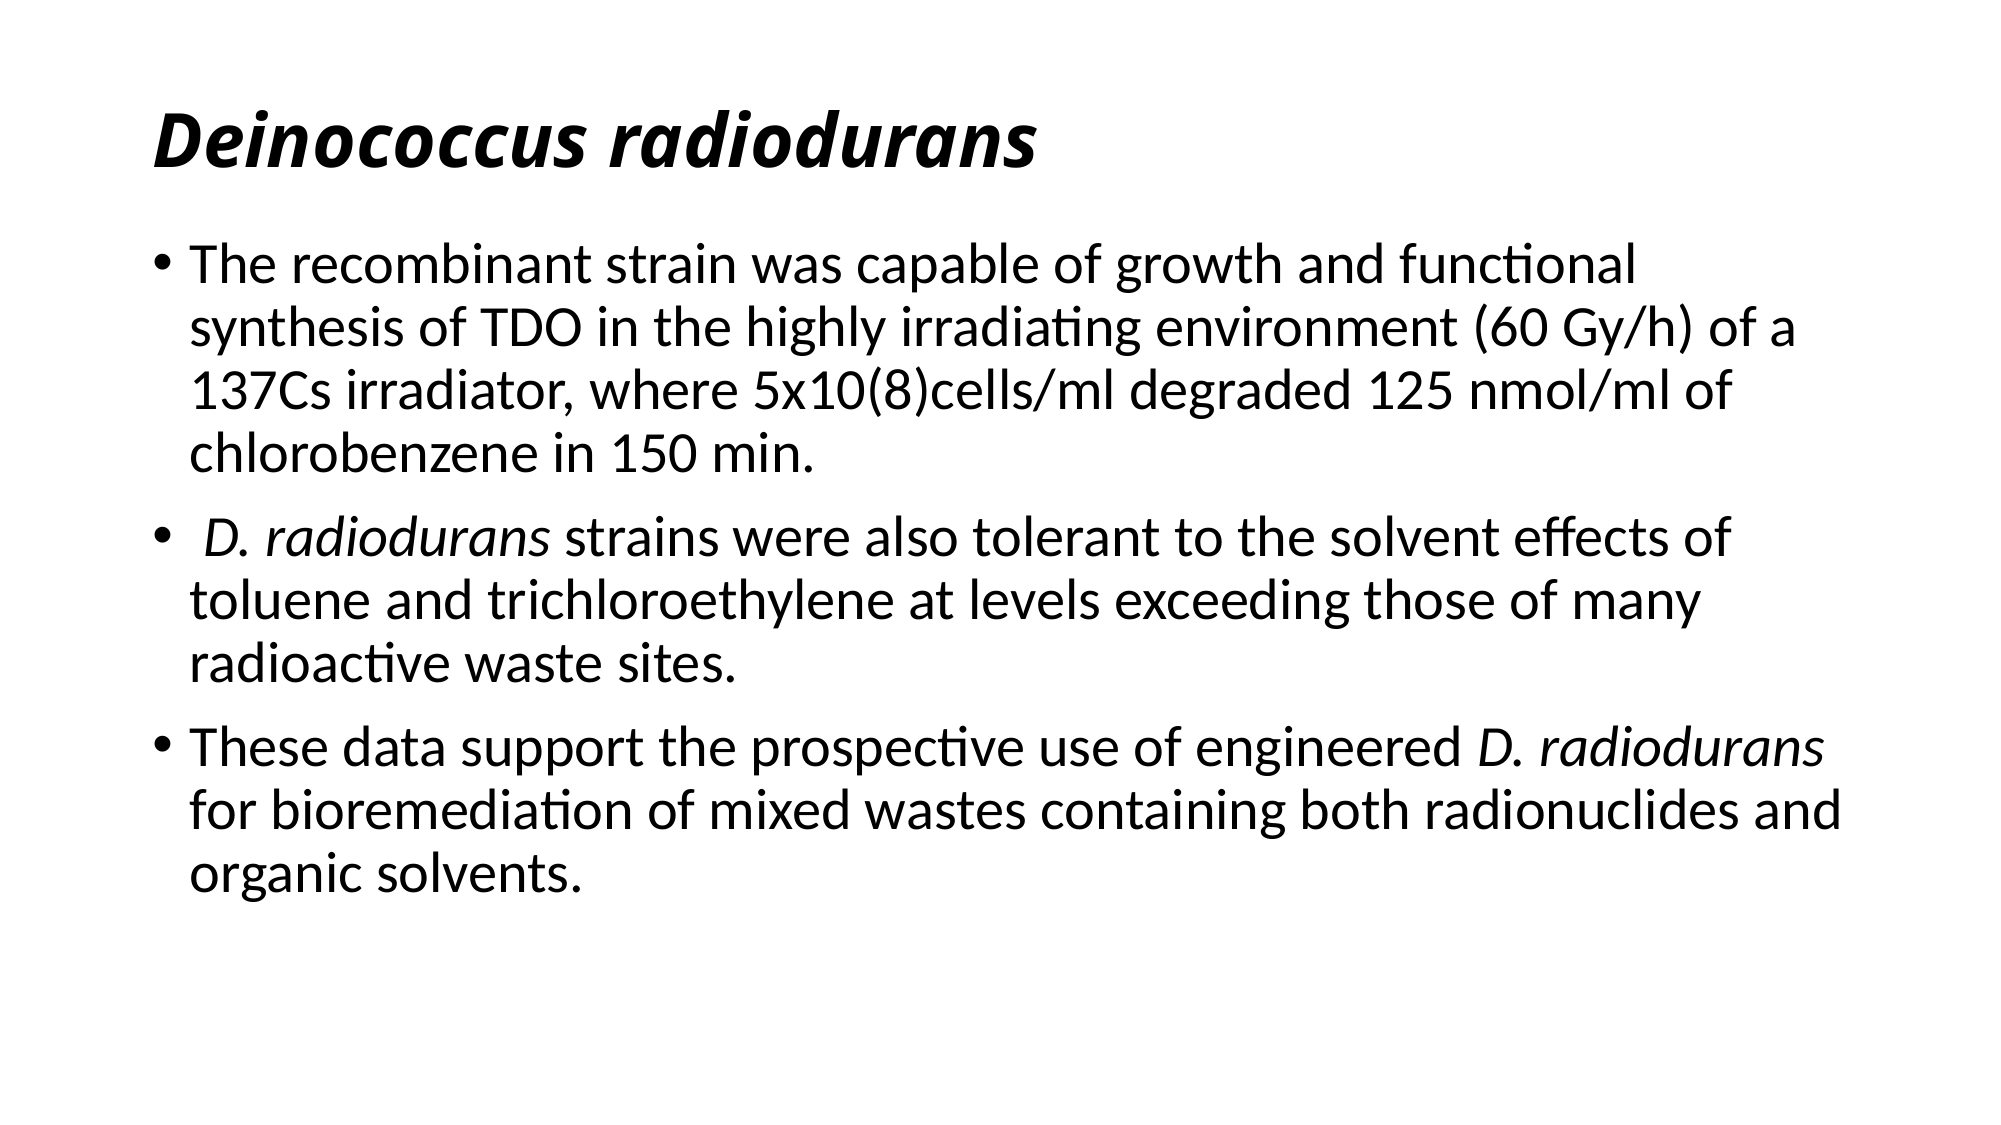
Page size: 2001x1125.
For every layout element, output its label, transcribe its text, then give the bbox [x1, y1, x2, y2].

title Deinococcus radiodurans [137, 59, 1863, 226]
list The recombinant strain was capable of growth and functional synthesis of TDO in the highly irradiating environment (60 Gy/h) of a 137Cs irradiator, where 5x10(8)cells/ml degraded 125 nmol/ml of chlorobenzene in 150 min. D. radiodurans strains were also tolerant to the solvent effects of toluene and trichloroethylene at levels exceeding those of many radioactive waste sites. These data support the prospective use of engineered D. radiodurans for bioremediation of mixed wastes containing both radionuclides and organic solvents. [137, 226, 1863, 1014]
